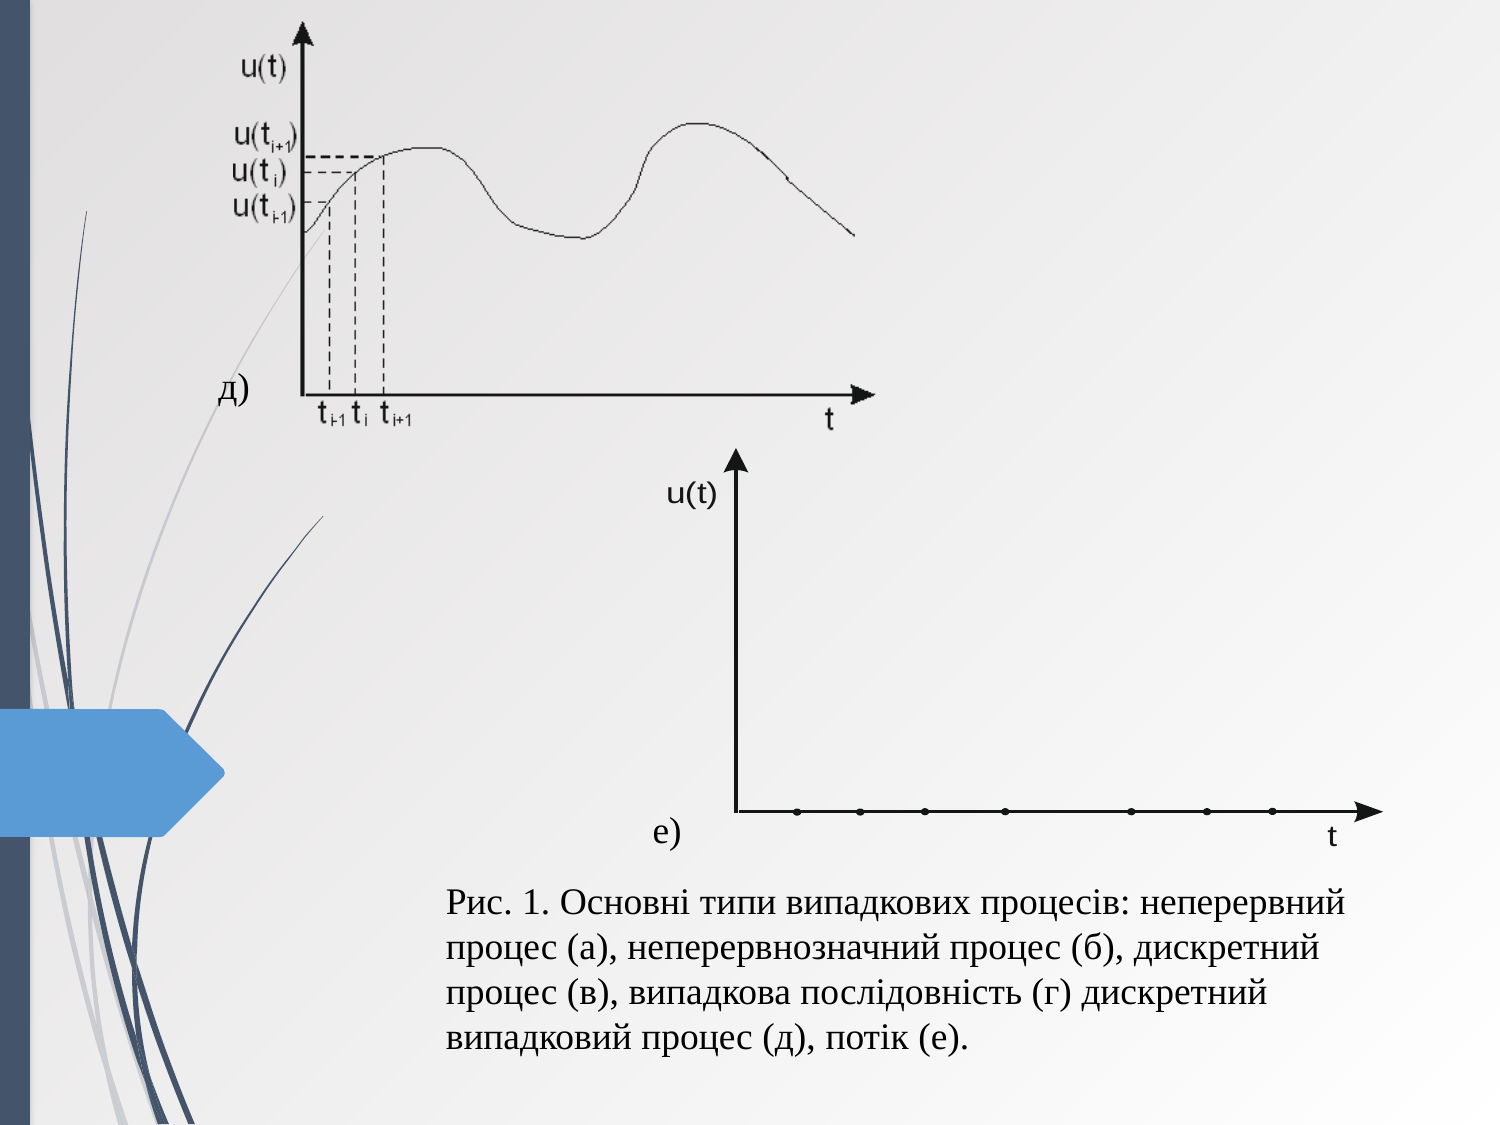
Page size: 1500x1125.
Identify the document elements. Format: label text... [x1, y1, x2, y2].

picture [667, 446, 1386, 849]
picture [232, 18, 878, 433]
text_box е) [637, 798, 697, 858]
text_box Рис. 1. Основні типи випадкових процесів: неперервний процес (а), неперервнозначний процес (б), дискретний процес (в), випадкова послідовність (г) дискретний випадковий процес (д), потік (е). [431, 869, 1385, 1065]
text_box д) [203, 354, 228, 415]
